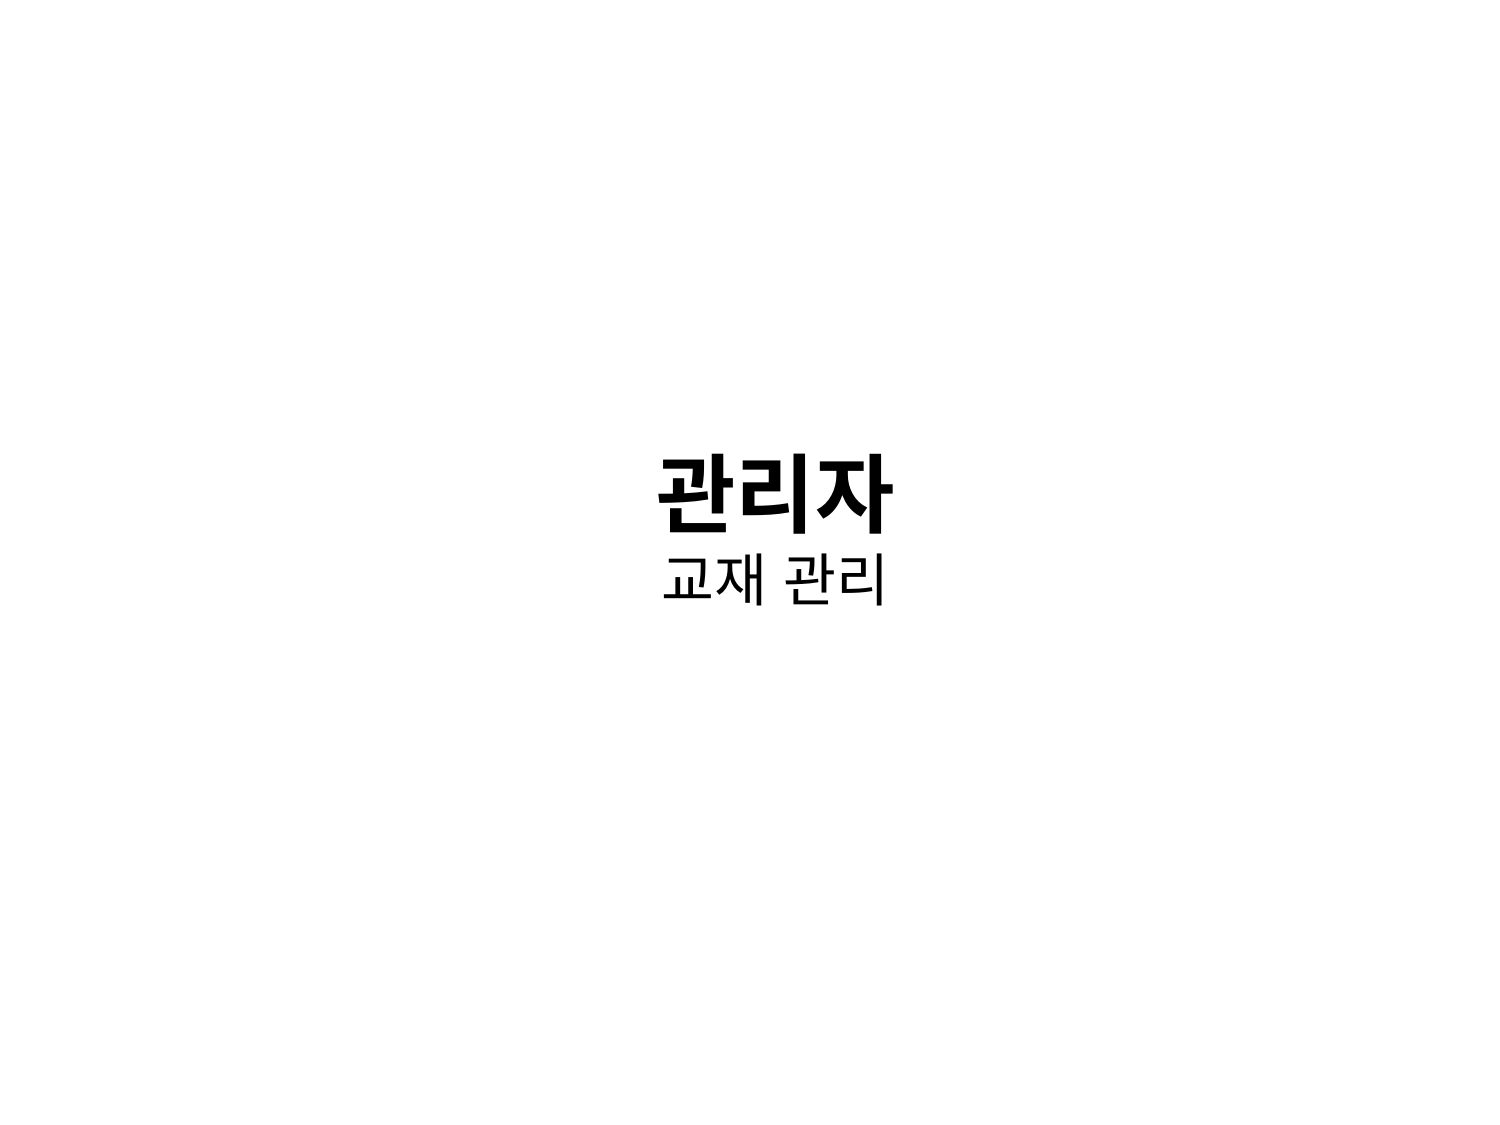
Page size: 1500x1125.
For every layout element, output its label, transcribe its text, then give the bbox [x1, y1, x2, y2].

title 관리자 교재 관리 [100, 432, 1451, 621]
